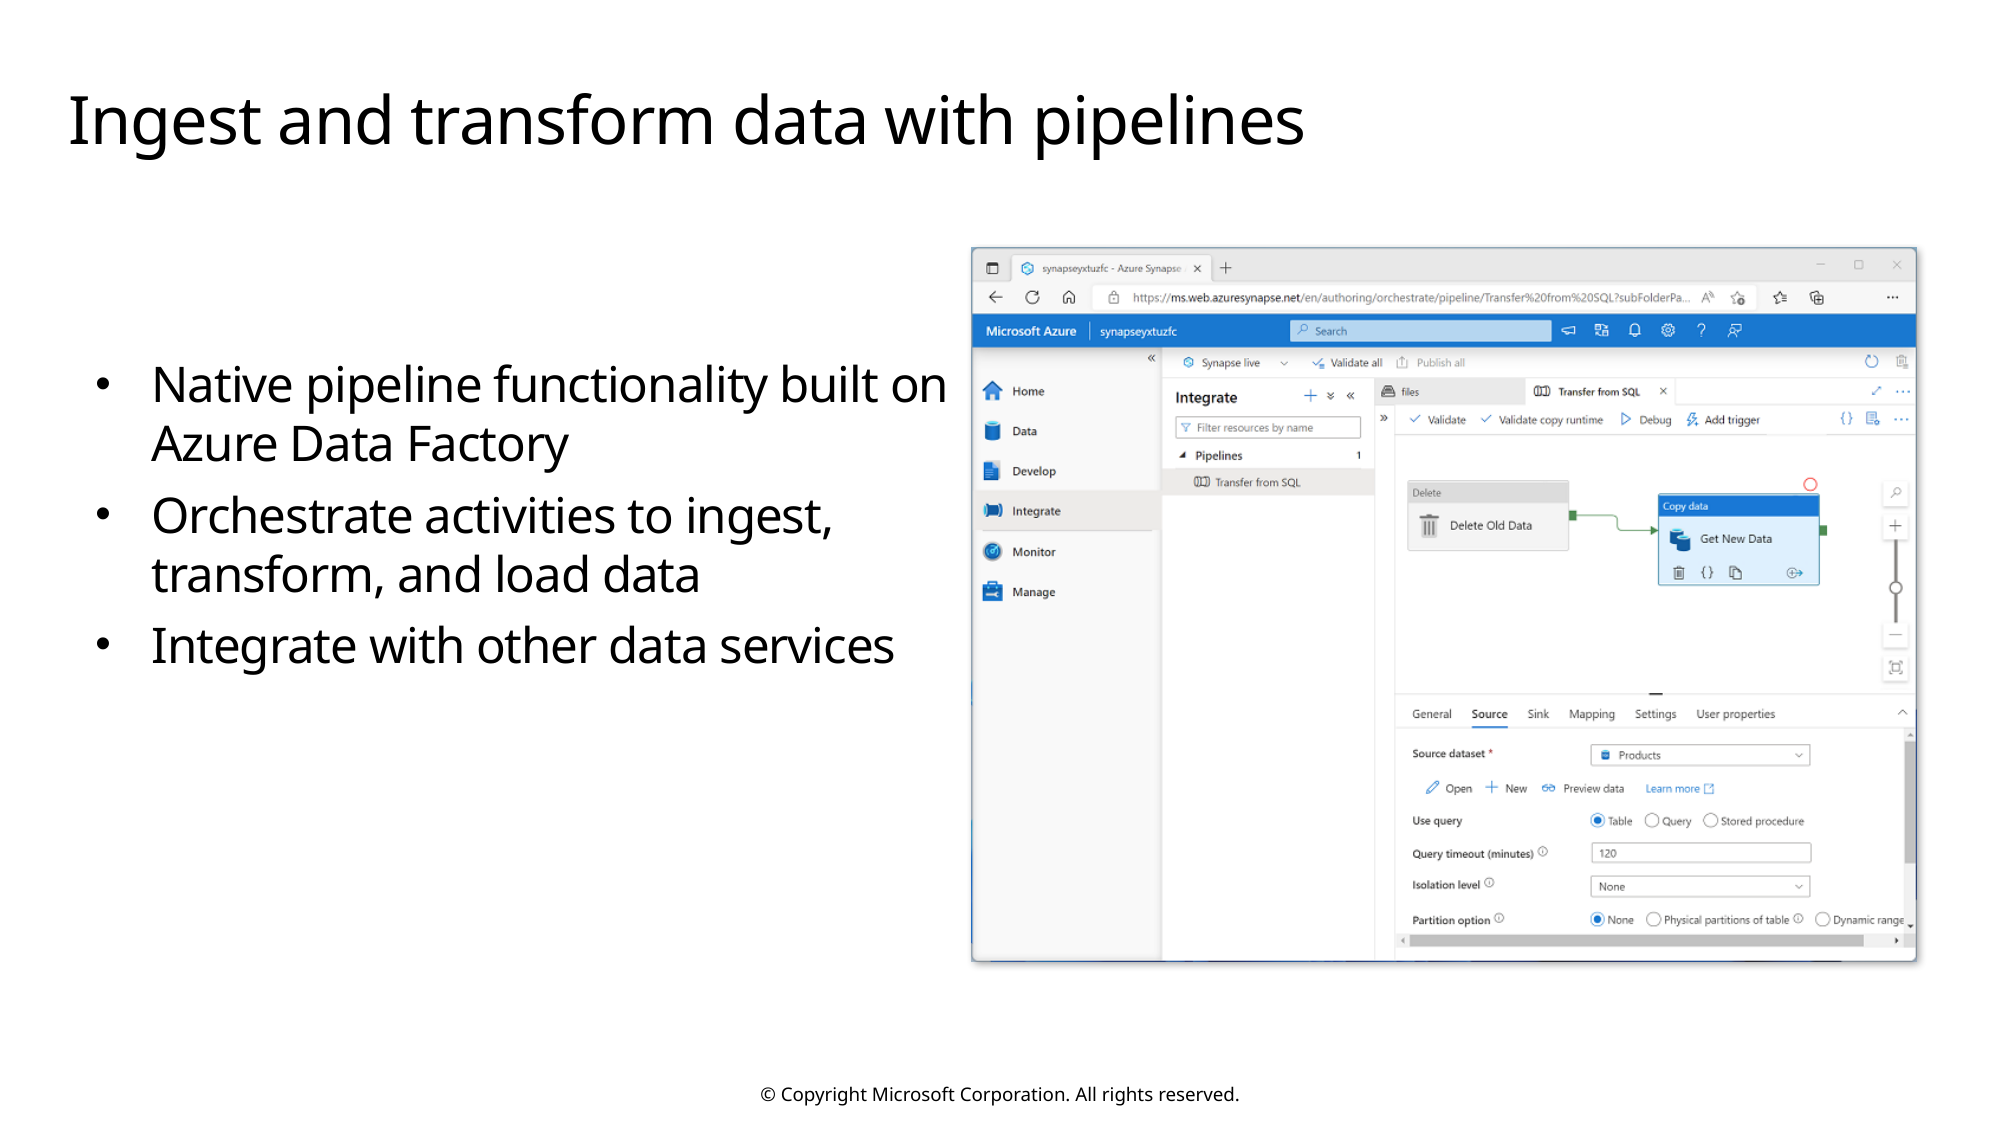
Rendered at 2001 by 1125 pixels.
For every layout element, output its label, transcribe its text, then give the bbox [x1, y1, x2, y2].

list Native pipeline functionality built on Azure Data Factory Orchestrate activities to ingest, transform, and load data Integrate with other data services [95, 346, 969, 684]
title Ingest and transform data with pipelines [68, 72, 1930, 184]
picture [971, 247, 1918, 962]
